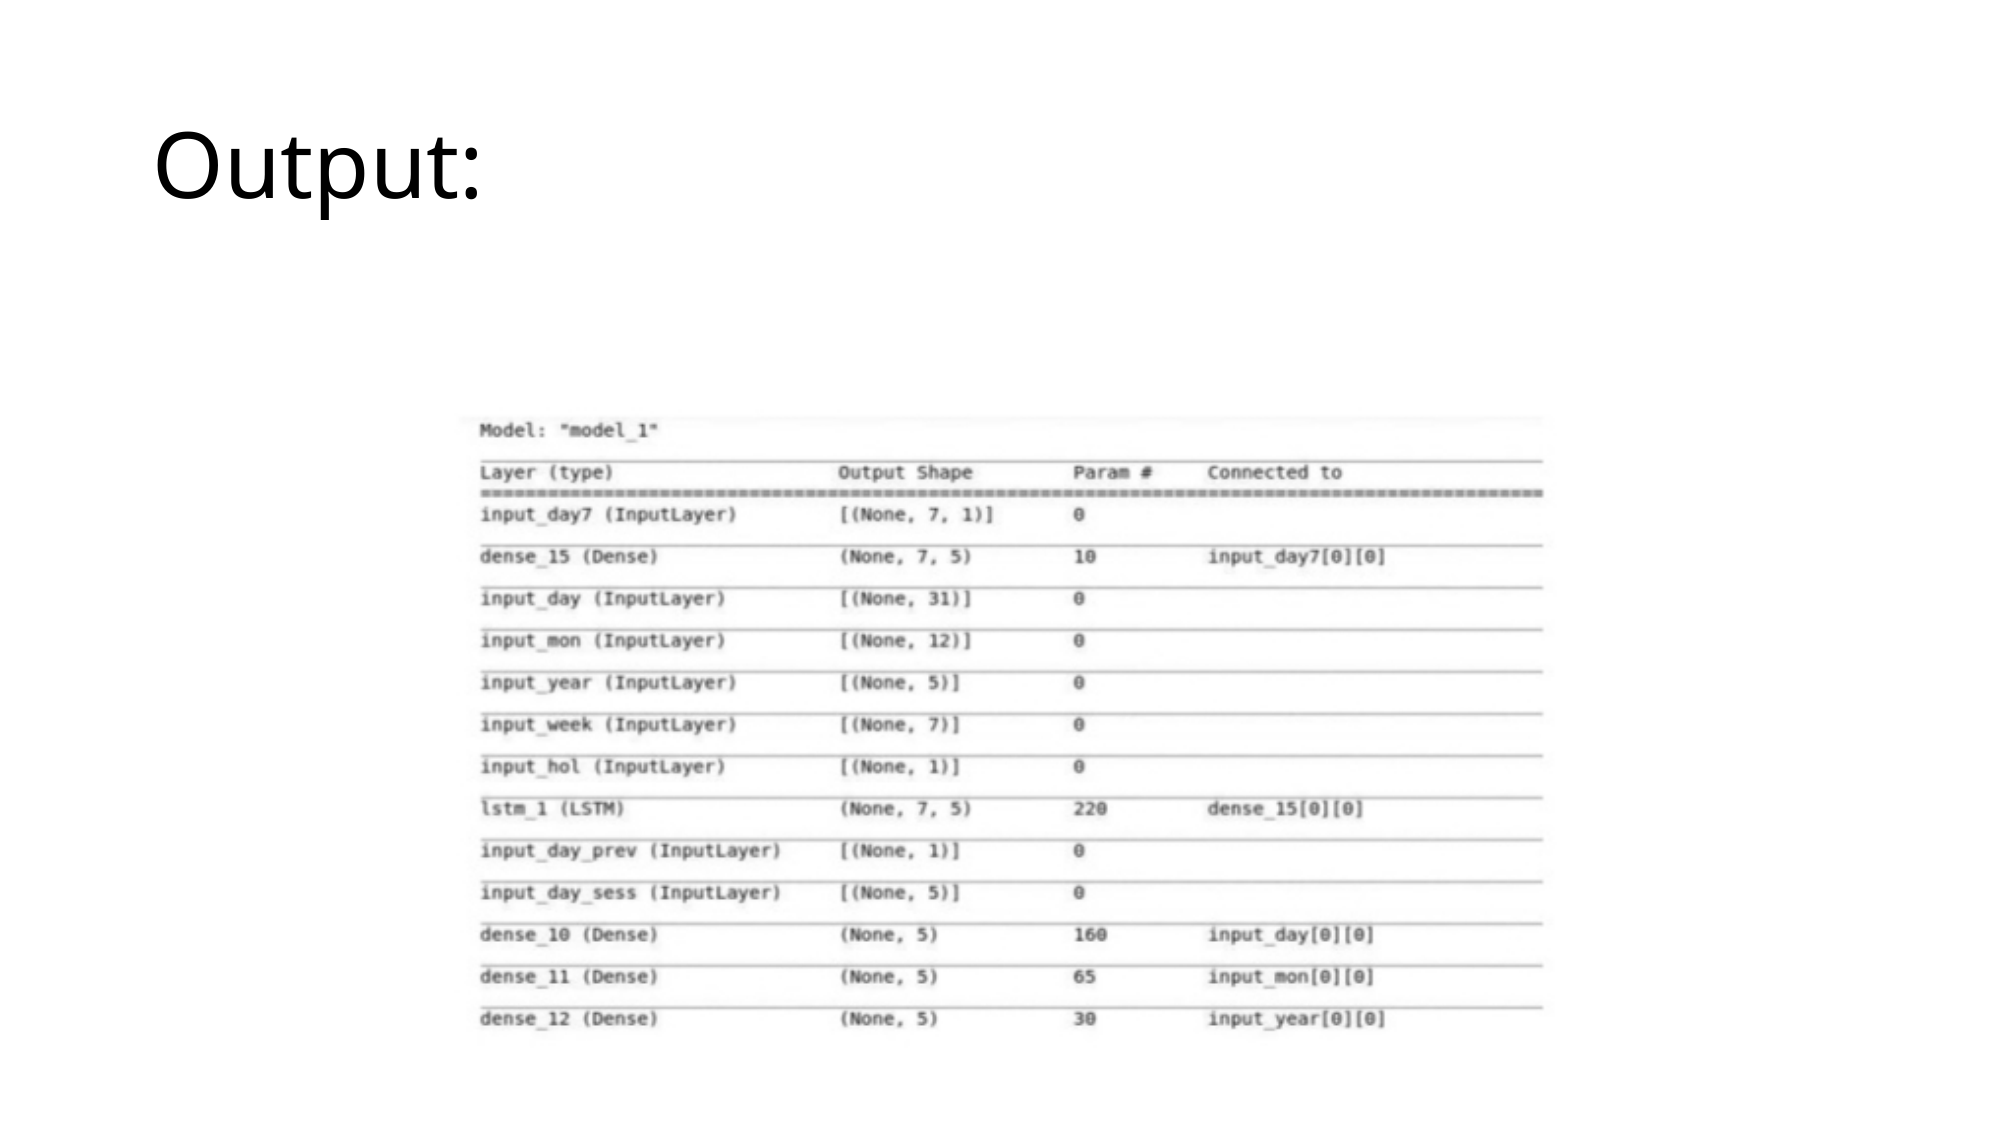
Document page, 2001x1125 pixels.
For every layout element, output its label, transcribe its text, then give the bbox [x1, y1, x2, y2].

title Output: [137, 59, 1863, 278]
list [298, 350, 1682, 1066]
